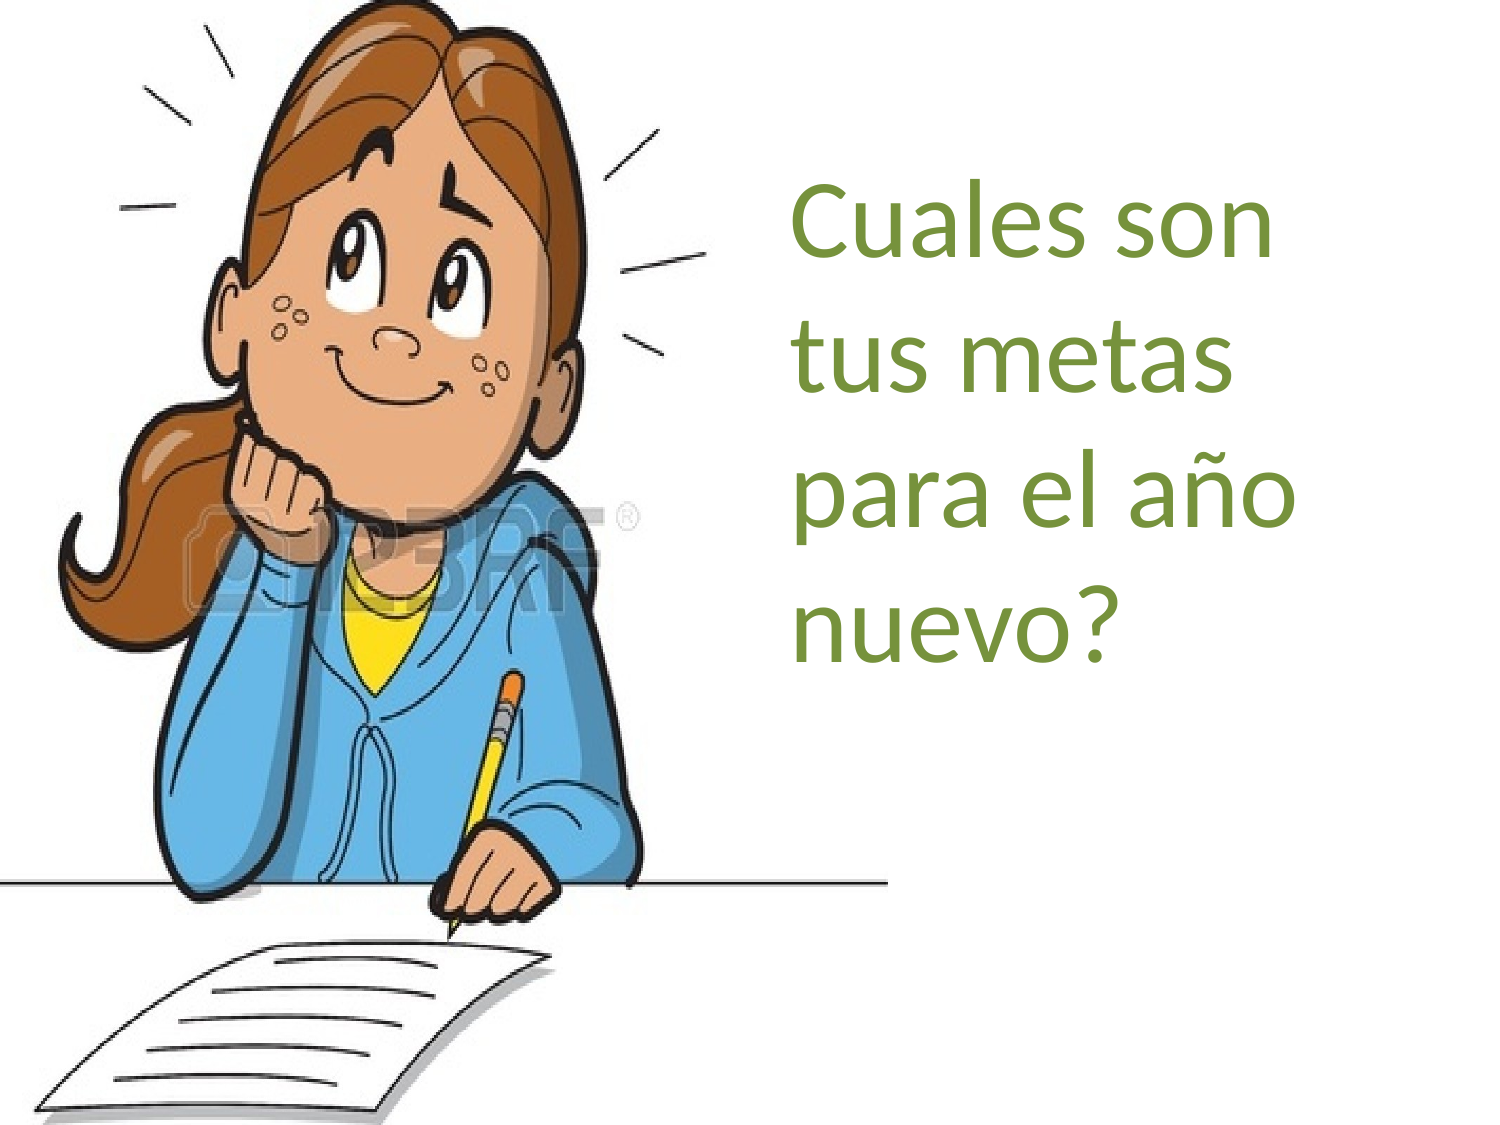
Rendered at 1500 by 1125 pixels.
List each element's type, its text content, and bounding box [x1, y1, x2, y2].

picture [0, 0, 888, 1125]
text_box Cuales son tus metas para el año nuevo? [891, 137, 1413, 693]
